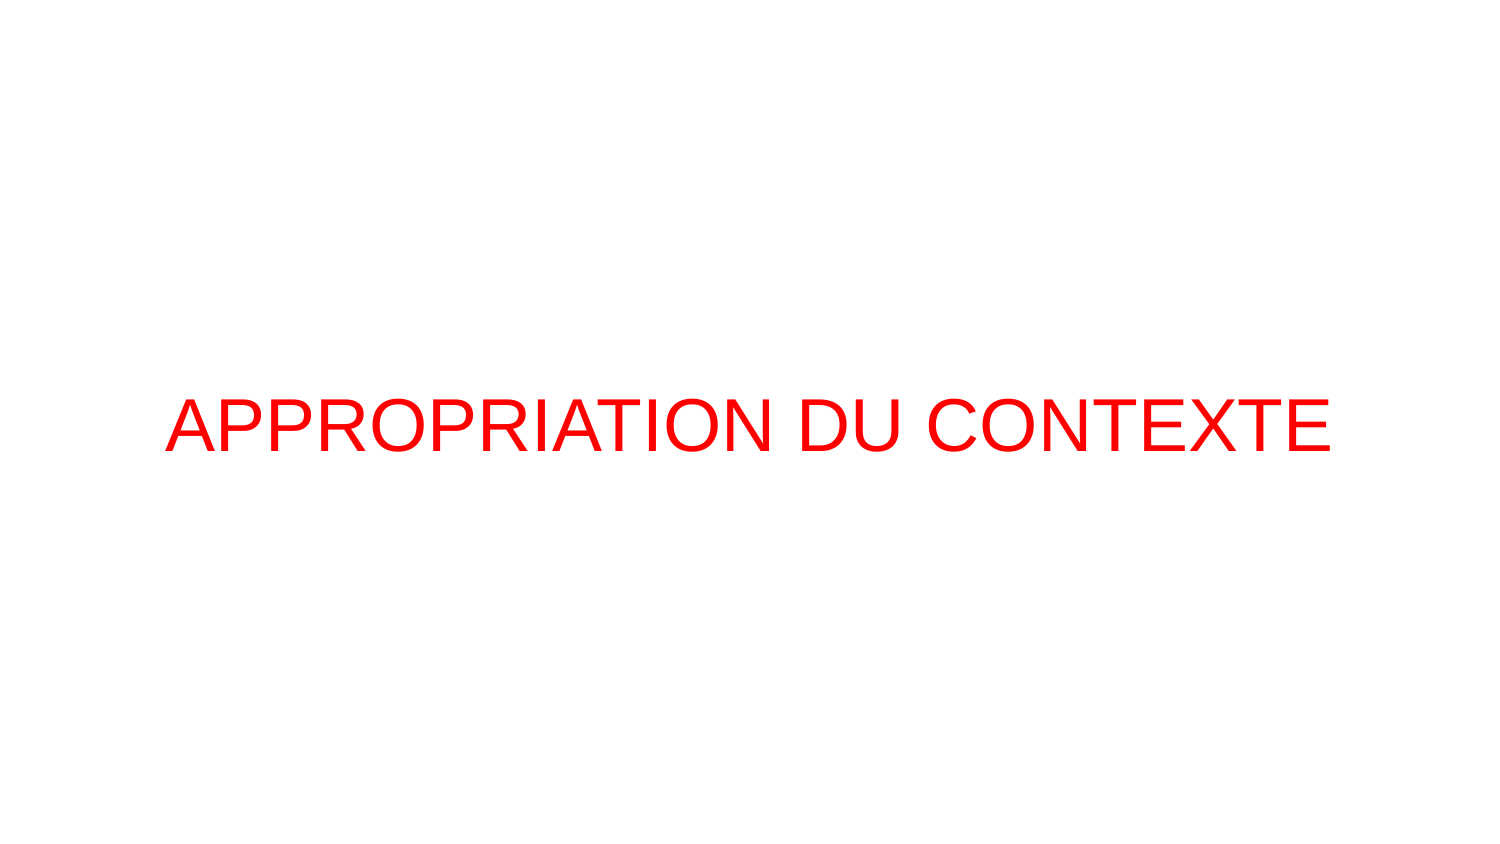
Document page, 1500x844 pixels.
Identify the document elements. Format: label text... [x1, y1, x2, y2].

title APPROPRIATION DU CONTEXTE [51, 352, 1449, 491]
